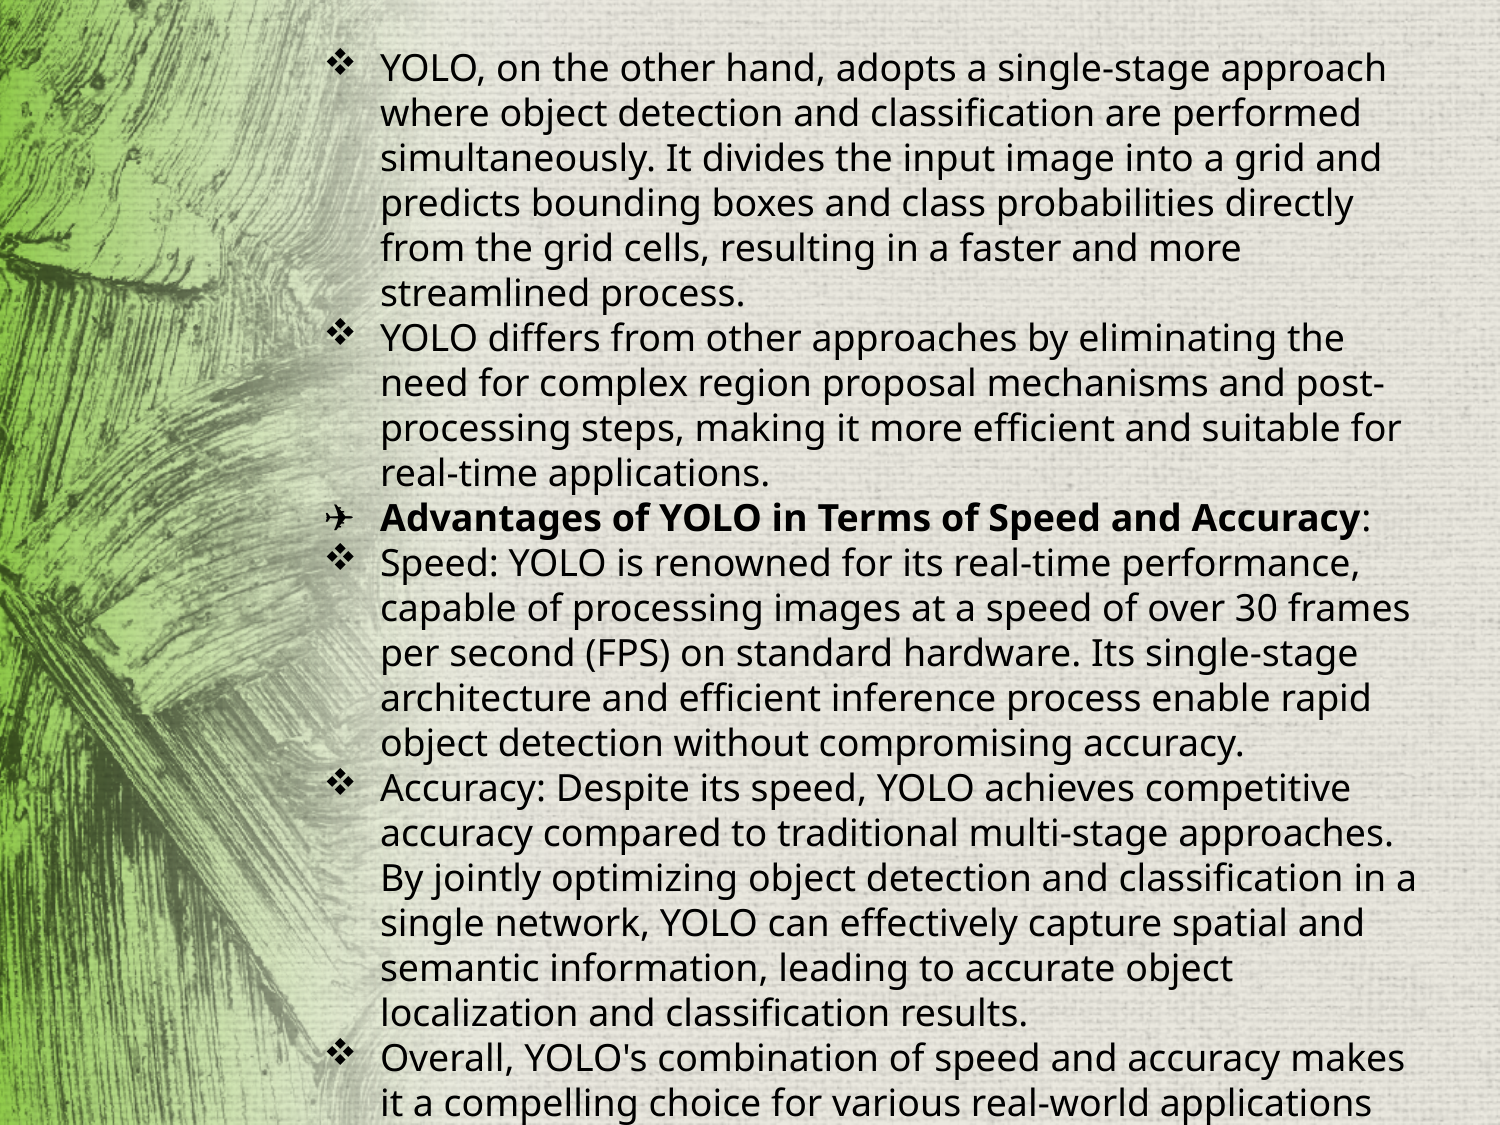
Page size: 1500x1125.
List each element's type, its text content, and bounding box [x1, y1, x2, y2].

text_box YOLO, on the other hand, adopts a single-stage approach where object detection and classification are performed simultaneously. It divides the input image into a grid and predicts bounding boxes and class probabilities directly from the grid cells, resulting in a faster and more streamlined process. YOLO differs from other approaches by eliminating the need for complex region proposal mechanisms and post-processing steps, making it more efficient and suitable for real-time applications. Advantages of YOLO in Terms of Speed and Accuracy: Speed: YOLO is renowned for its real-time performance, capable of processing images at a speed of over 30 frames per second (FPS) on standard hardware. Its single-stage architecture and efficient inference process enable rapid object detection without compromising accuracy. Accuracy: Despite its speed, YOLO achieves competitive accuracy compared to traditional multi-stage approaches. By jointly optimizing object detection and classification in a single network, YOLO can effectively capture spatial and semantic information, leading to accurate object localization and classification results. Overall, YOLO's combination of speed and accuracy makes it a compelling choice for various real-world applications where fast and reliable object detection is essential. [307, 36, 1437, 997]
picture [0, 0, 1500, 1125]
